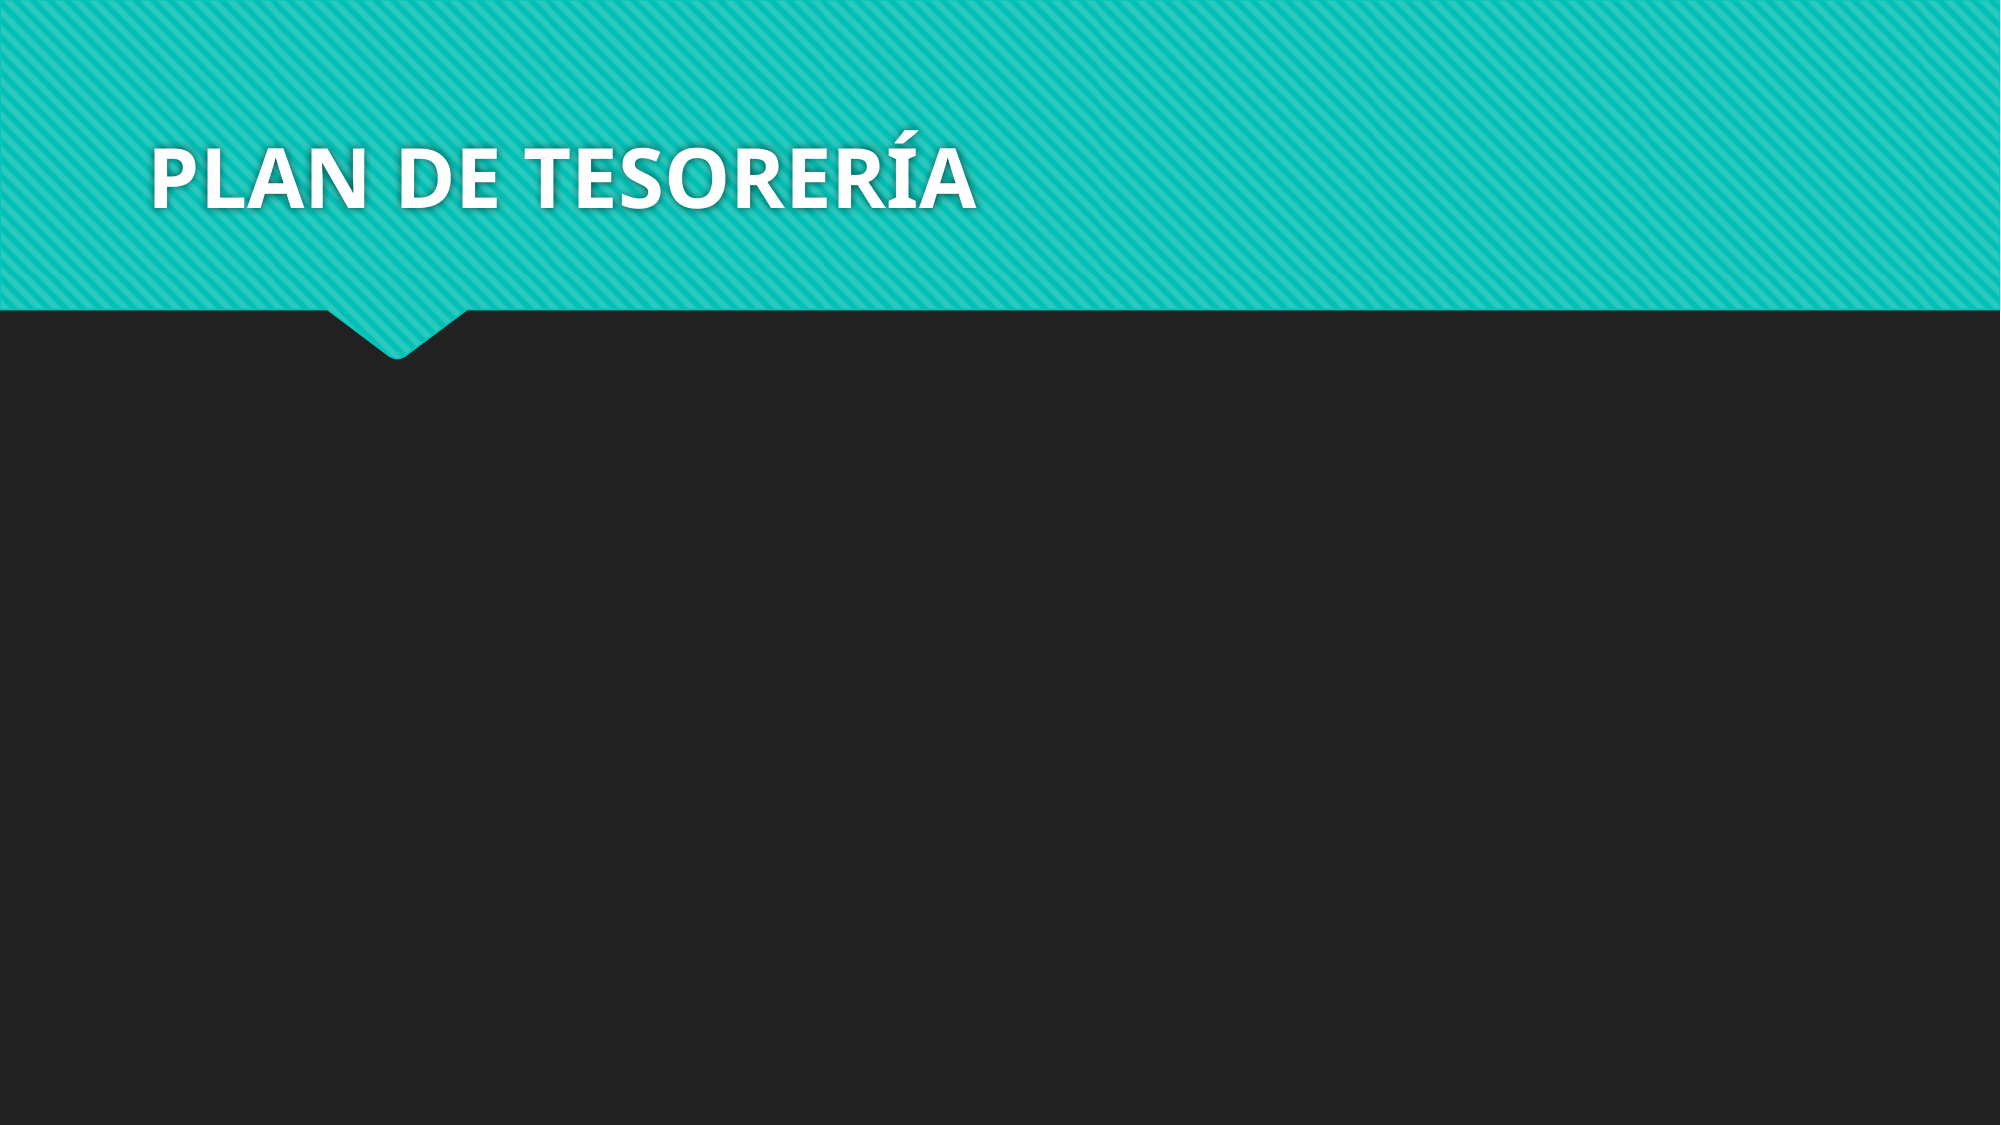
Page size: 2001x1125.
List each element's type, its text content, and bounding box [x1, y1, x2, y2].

title PLAN DE TESORERÍA [132, 73, 1868, 233]
